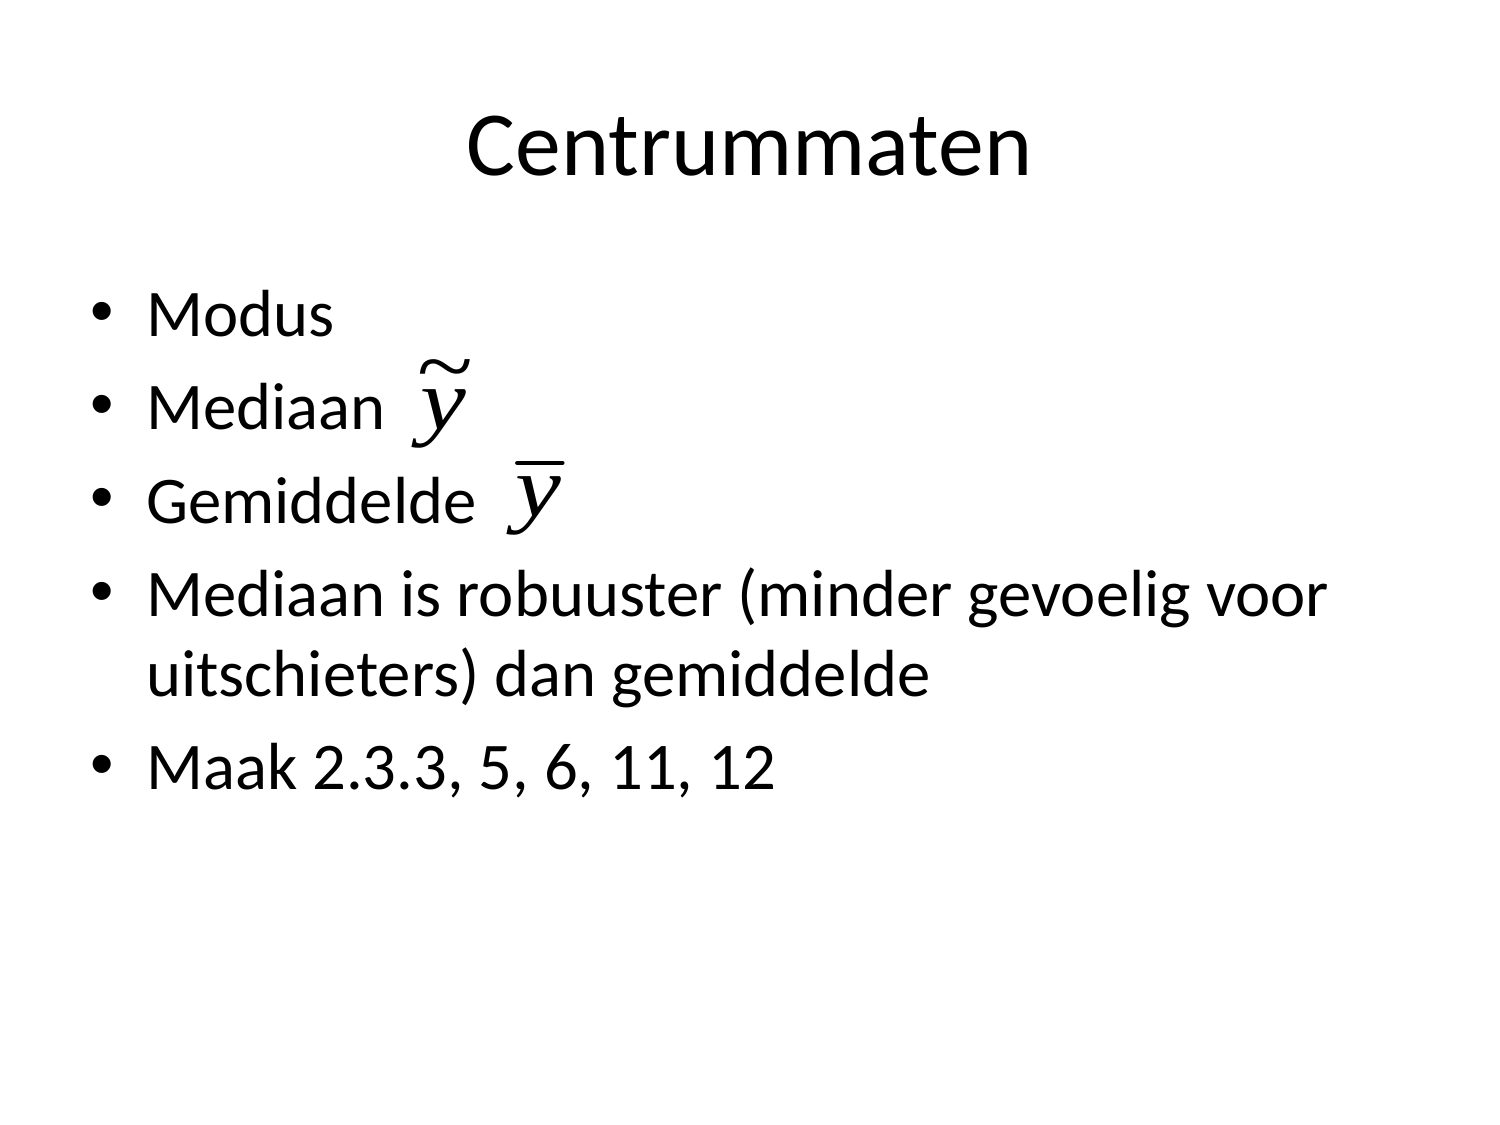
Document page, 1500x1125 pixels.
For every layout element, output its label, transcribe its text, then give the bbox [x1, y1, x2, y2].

title Centrummaten [75, 45, 1425, 233]
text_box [489, 444, 585, 554]
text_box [395, 349, 491, 467]
list Modus Mediaan Gemiddelde Mediaan is robuuster (minder gevoelig voor uitschieters) dan gemiddelde Maak 2.3.3, 5, 6, 11, 12 [75, 262, 1425, 1005]
